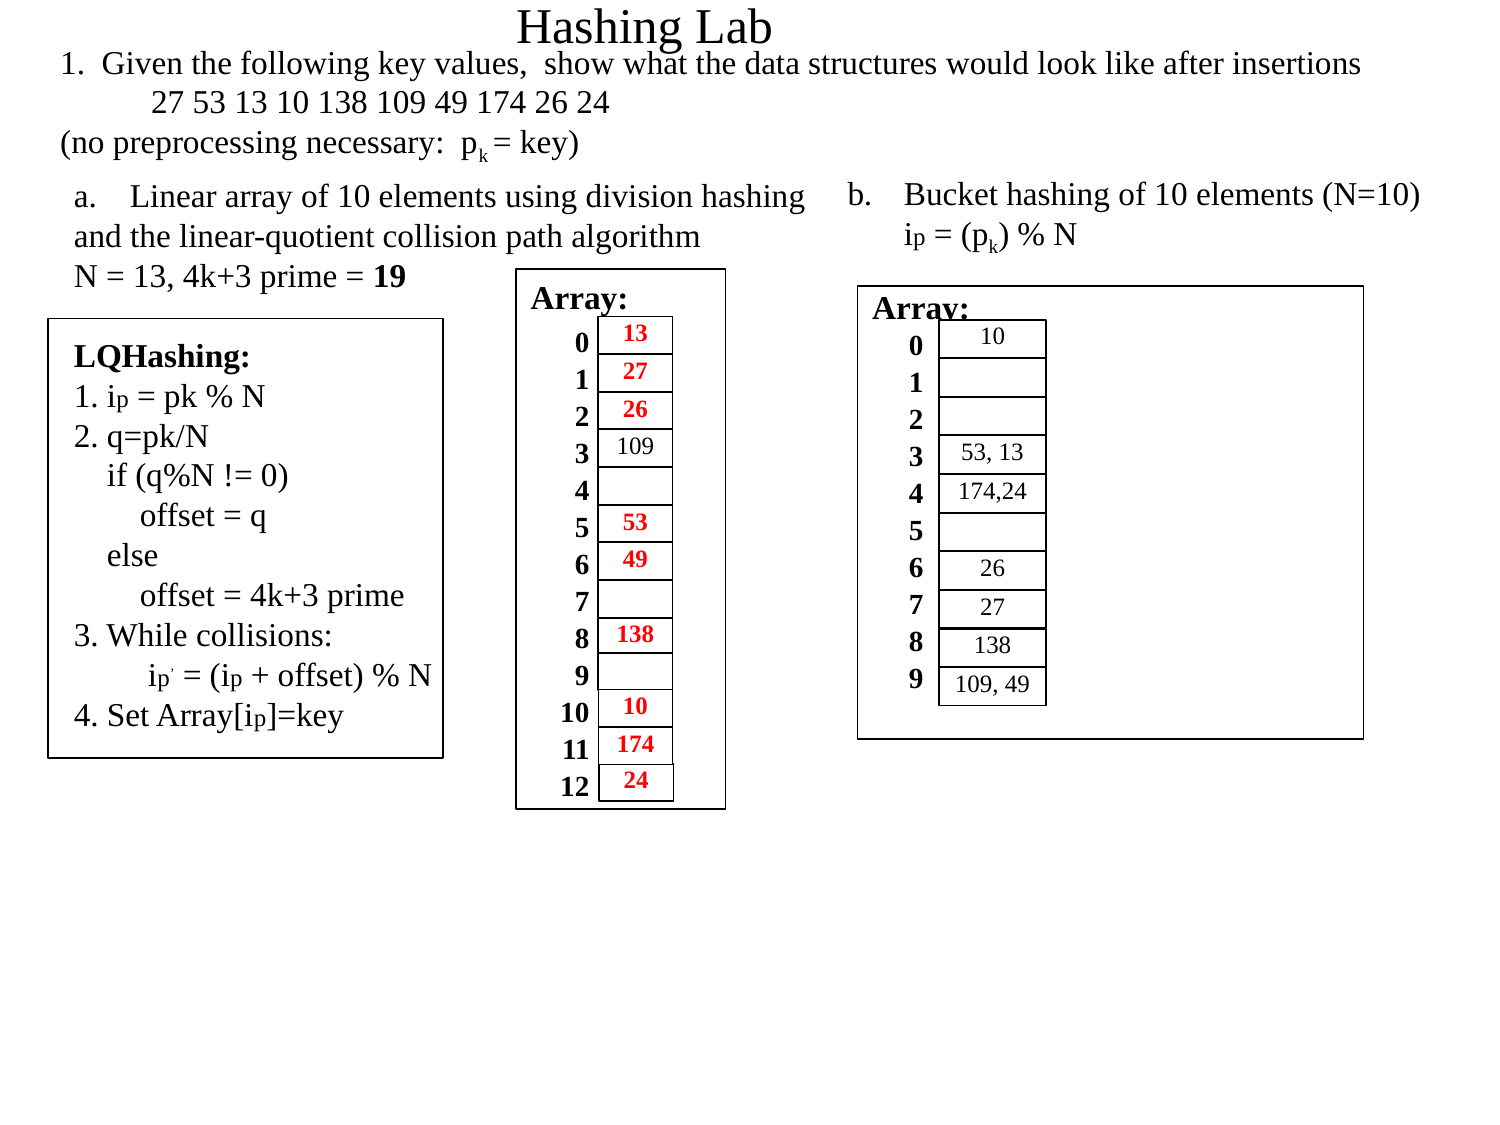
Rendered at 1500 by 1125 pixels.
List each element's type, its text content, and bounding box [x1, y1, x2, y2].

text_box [544, 315, 674, 816]
text_box Array: [515, 268, 726, 809]
text_box Bucket hashing of 10 elements (N=10) ip = (pk) % N [832, 164, 1443, 385]
text_box [47, 318, 443, 758]
text_box Linear array of 10 elements using division hashing and the linear-quotient collision path algorithm N = 13, 4k+3 prime = 19 LQHashing: 1. ip = pk % N 2. q=pk/N if (q%N != 0) offset = q else offset = 4k+3 prime 3. While collisions: ip’ = (ip + offset) % N 4. Set Array[ip]=key [58, 166, 822, 821]
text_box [883, 318, 1047, 717]
text_box Hashing Lab [501, 0, 789, 62]
text_box 1. Given the following key values, show what the data structures would look like after insertions 27 53 13 10 138 109 49 174 26 24 (no preprocessing necessary: pk = key) [45, 33, 1415, 174]
text_box Array: [857, 286, 1364, 740]
